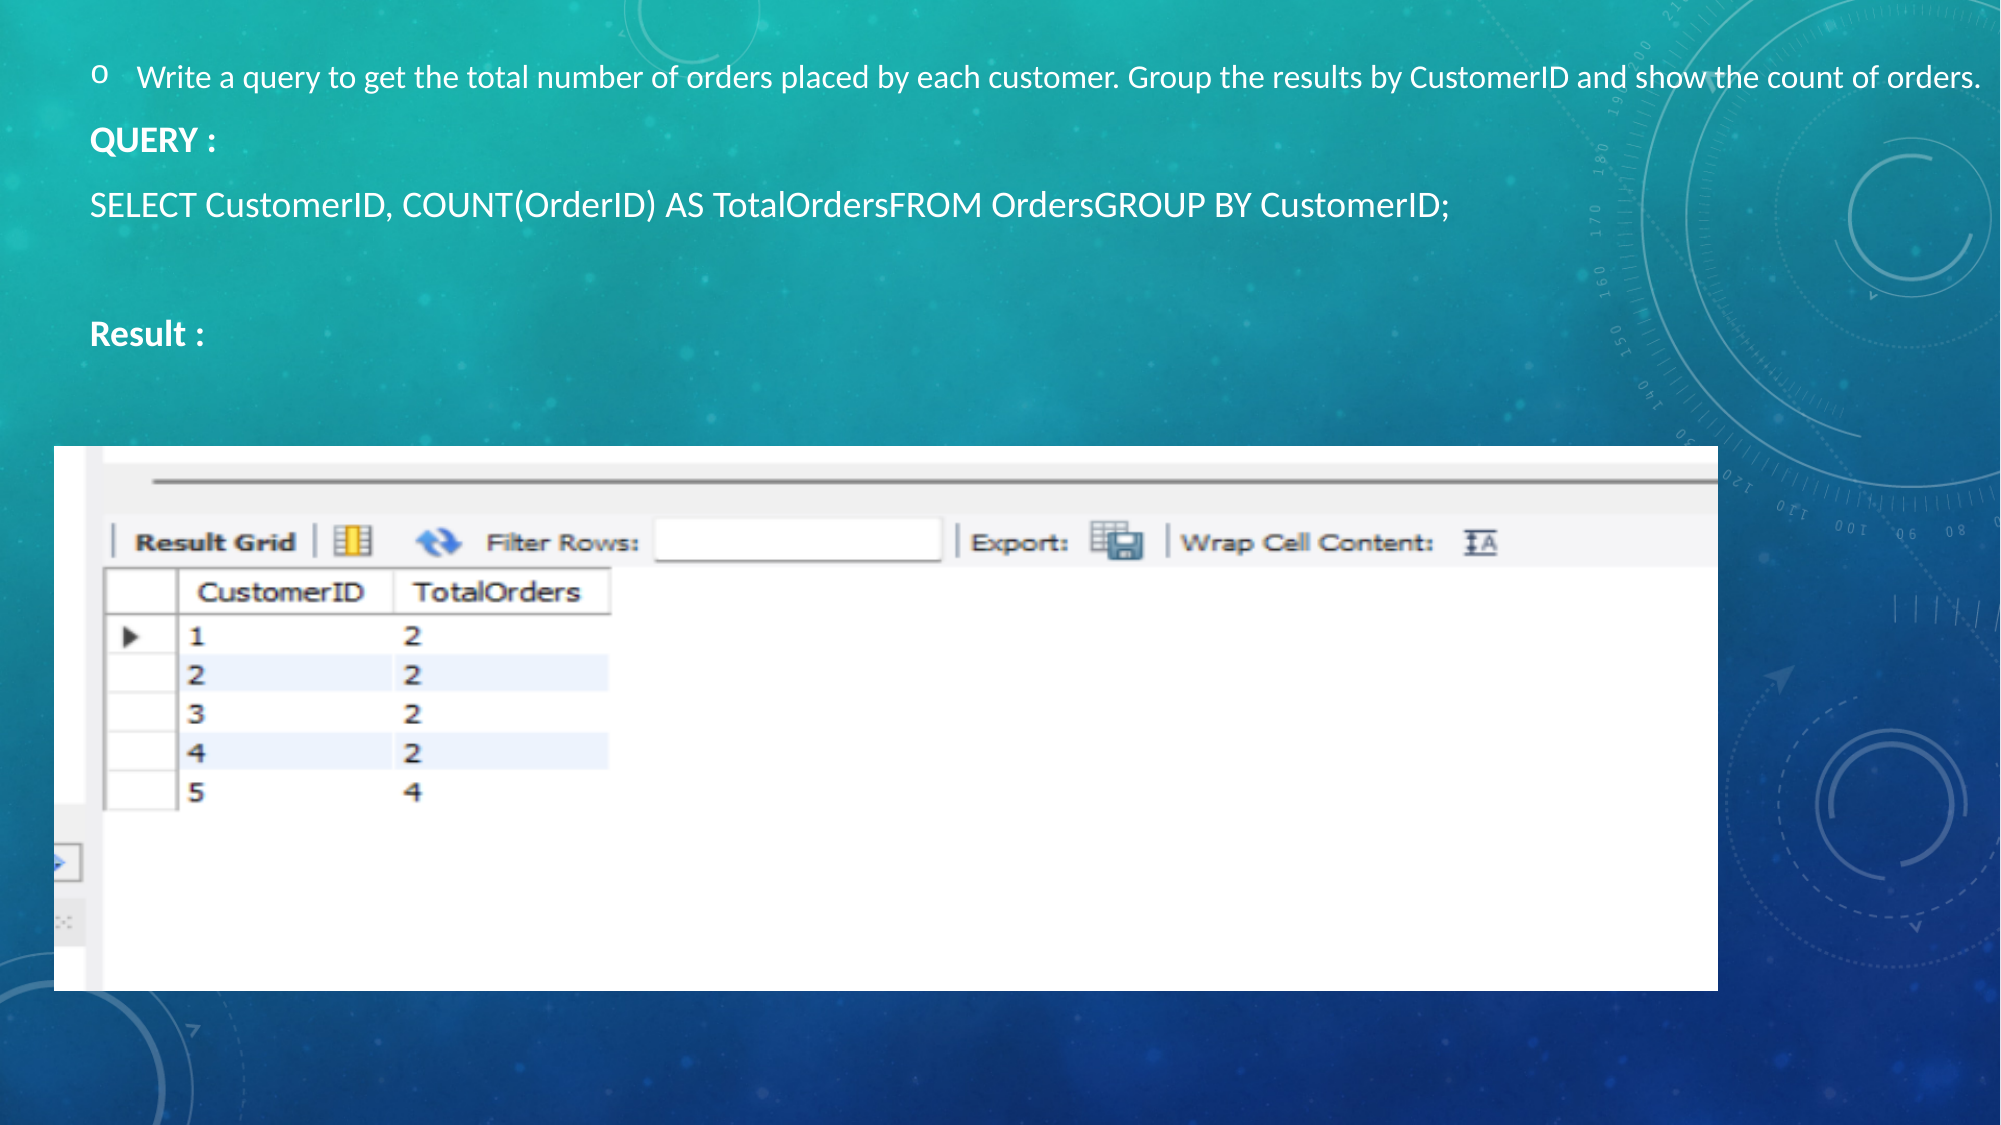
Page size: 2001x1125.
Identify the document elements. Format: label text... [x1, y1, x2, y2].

text_box Write a query to get the total number of orders placed by each customer. Group the results by CustomerID and show the count of orders. QUERY : SELECT CustomerID, COUNT(OrderID) AS TotalOrdersFROM OrdersGROUP BY CustomerID; Result : [0, 0, 2000, 427]
picture [0, 0, 2001, 1125]
